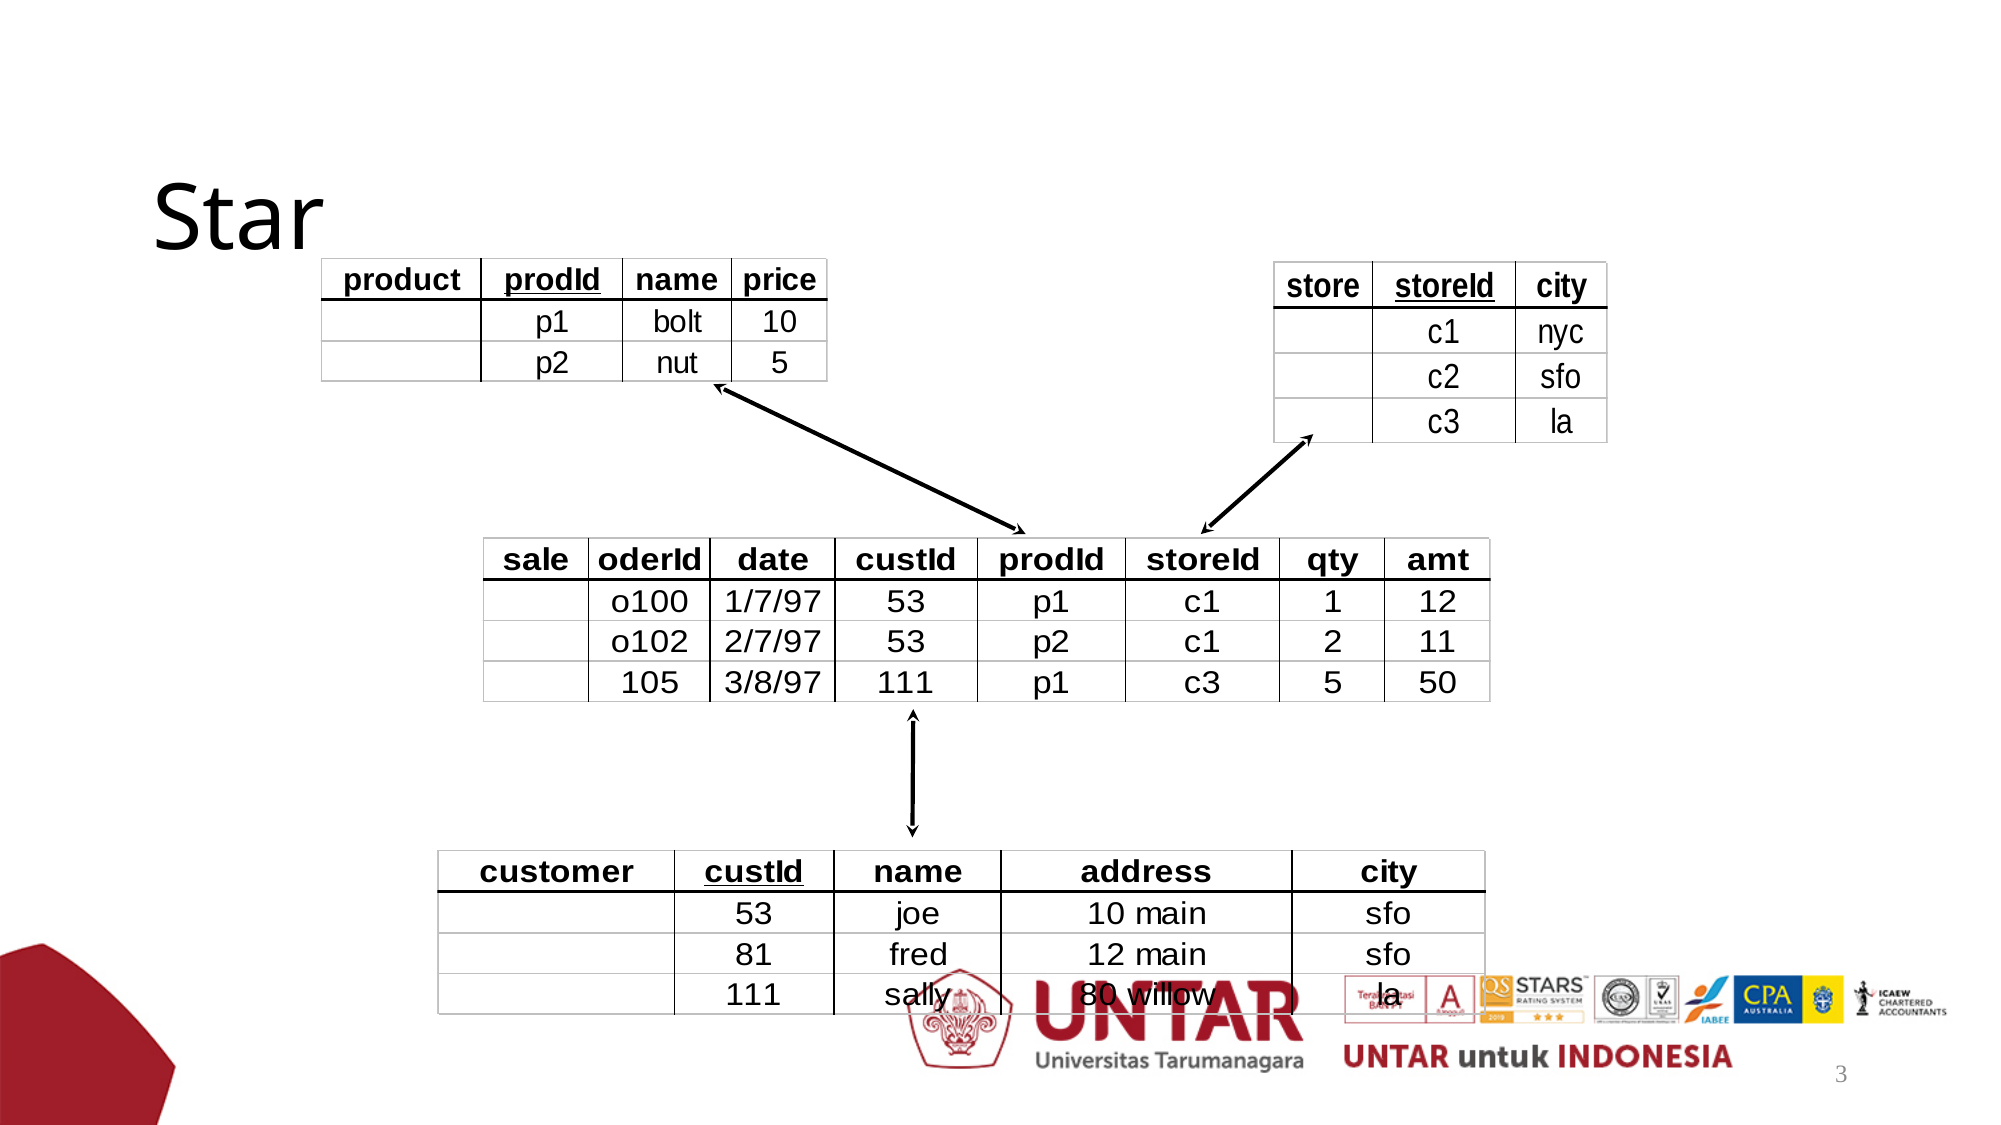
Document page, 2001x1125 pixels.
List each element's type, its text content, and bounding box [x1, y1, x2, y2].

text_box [1273, 261, 1608, 444]
text_box [906, 709, 920, 722]
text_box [320, 257, 828, 383]
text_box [482, 537, 1491, 703]
text_box [713, 383, 728, 396]
slide_number 3 [1412, 1042, 1863, 1103]
text_box [1011, 523, 1026, 535]
text_box [906, 825, 919, 838]
title Star [137, 59, 1863, 278]
picture [0, 0, 2001, 1125]
text_box [1200, 521, 1215, 535]
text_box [437, 849, 1486, 1015]
